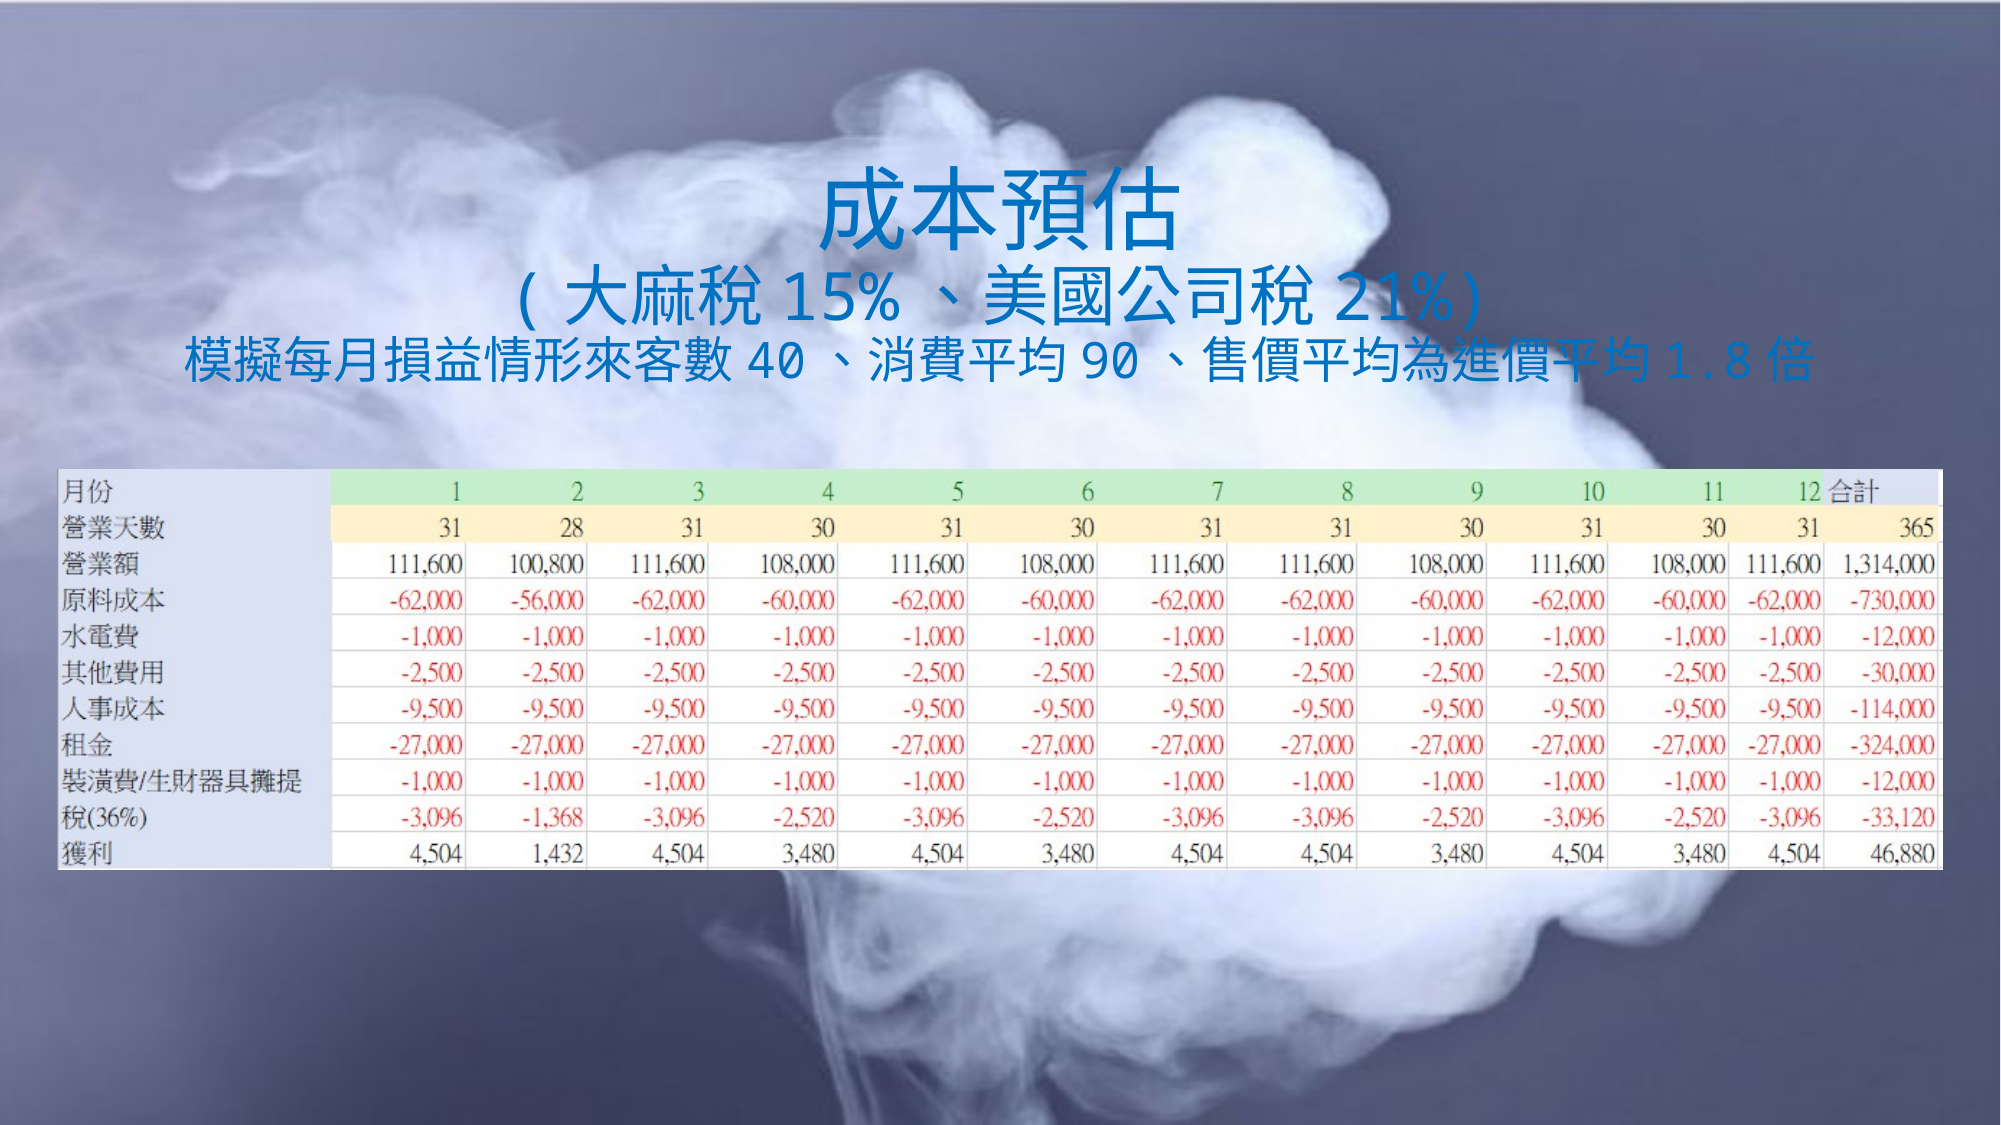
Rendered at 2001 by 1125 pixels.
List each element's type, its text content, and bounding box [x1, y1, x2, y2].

title 成本預估 (大麻稅15%、美國公司稅21%) 模擬每月損益情形來客數40、消費平均90、售價平均為進價平均1.8倍 [137, 168, 1863, 386]
picture [0, 0, 2001, 1125]
